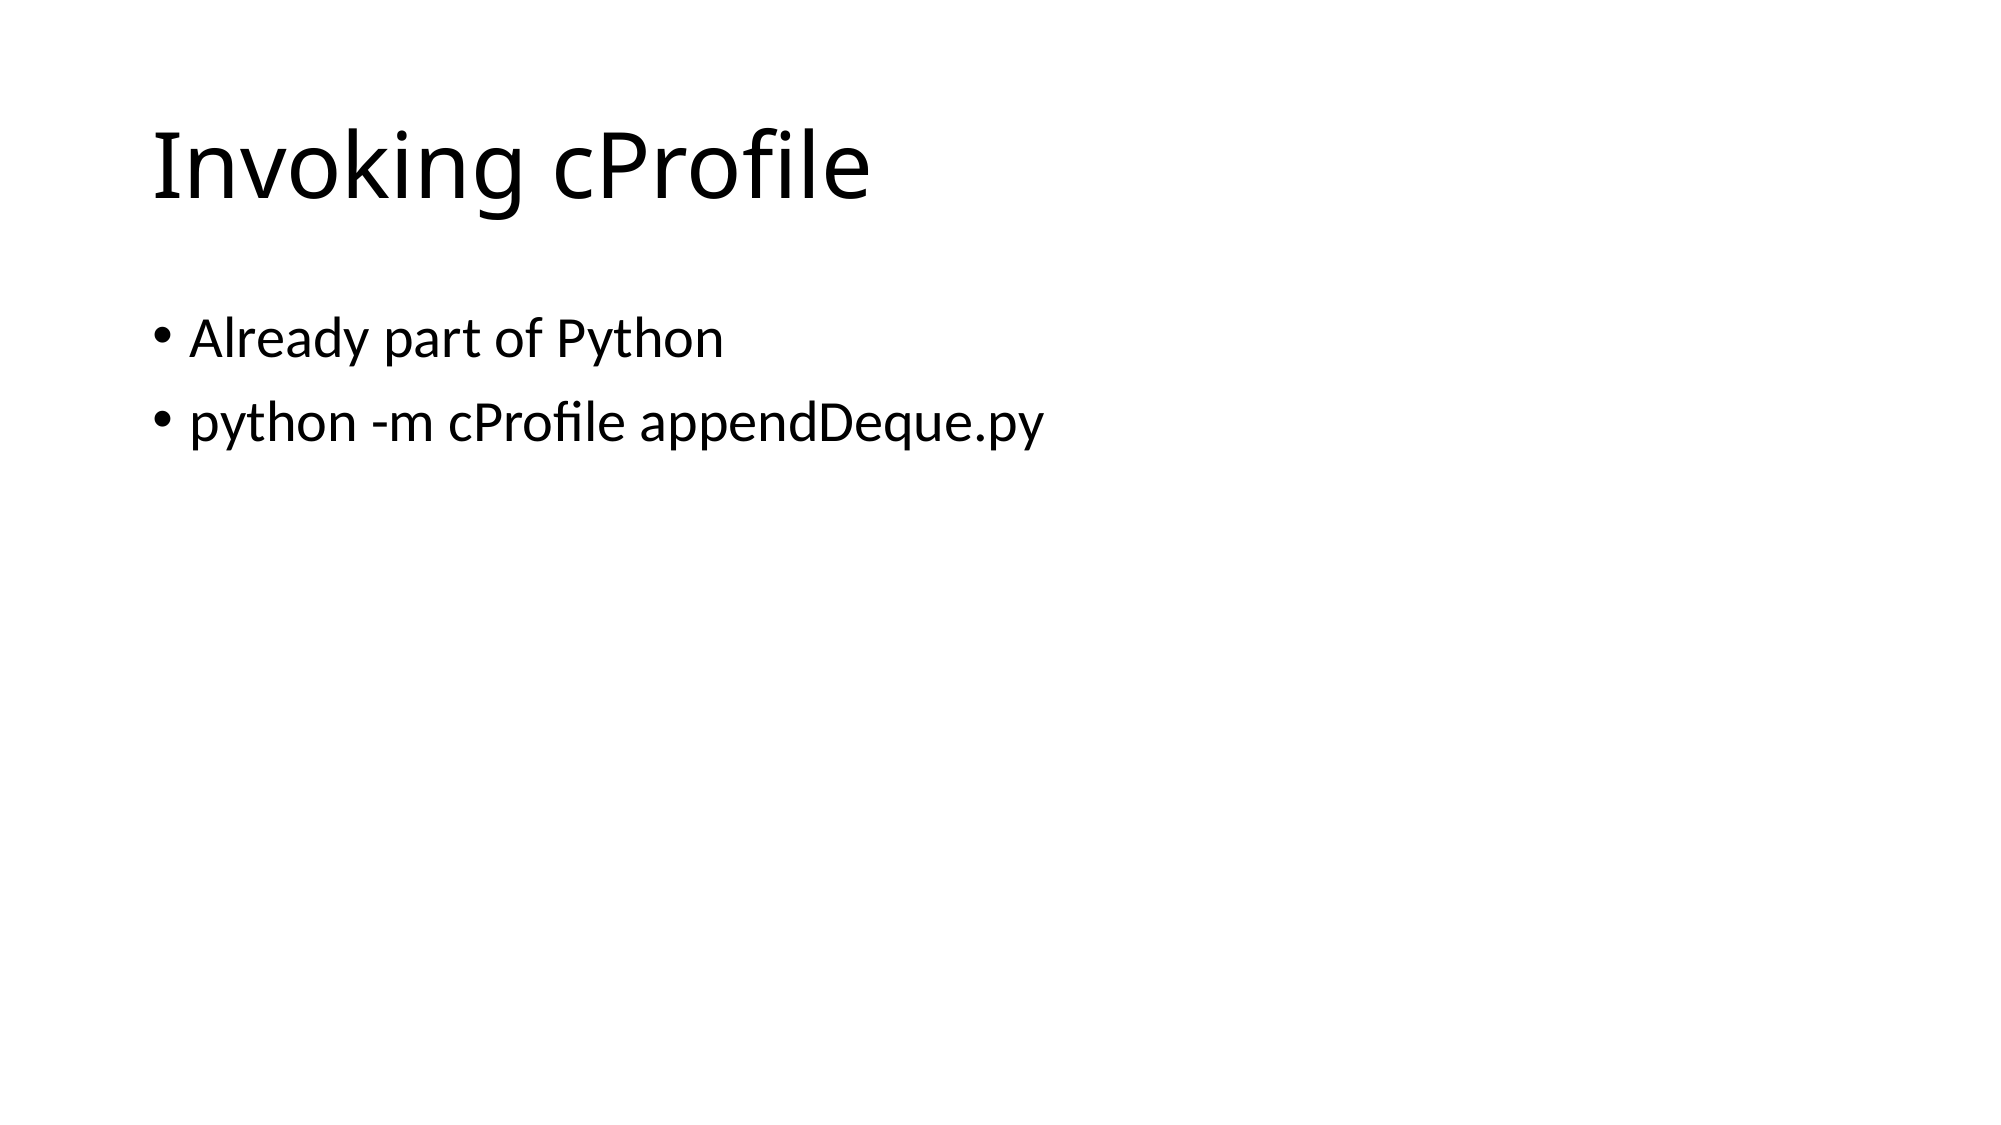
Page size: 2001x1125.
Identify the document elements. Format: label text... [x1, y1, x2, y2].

list Already part of Python python -m cProfile appendDeque.py [137, 299, 1863, 1014]
title Invoking cProfile [137, 59, 1863, 278]
